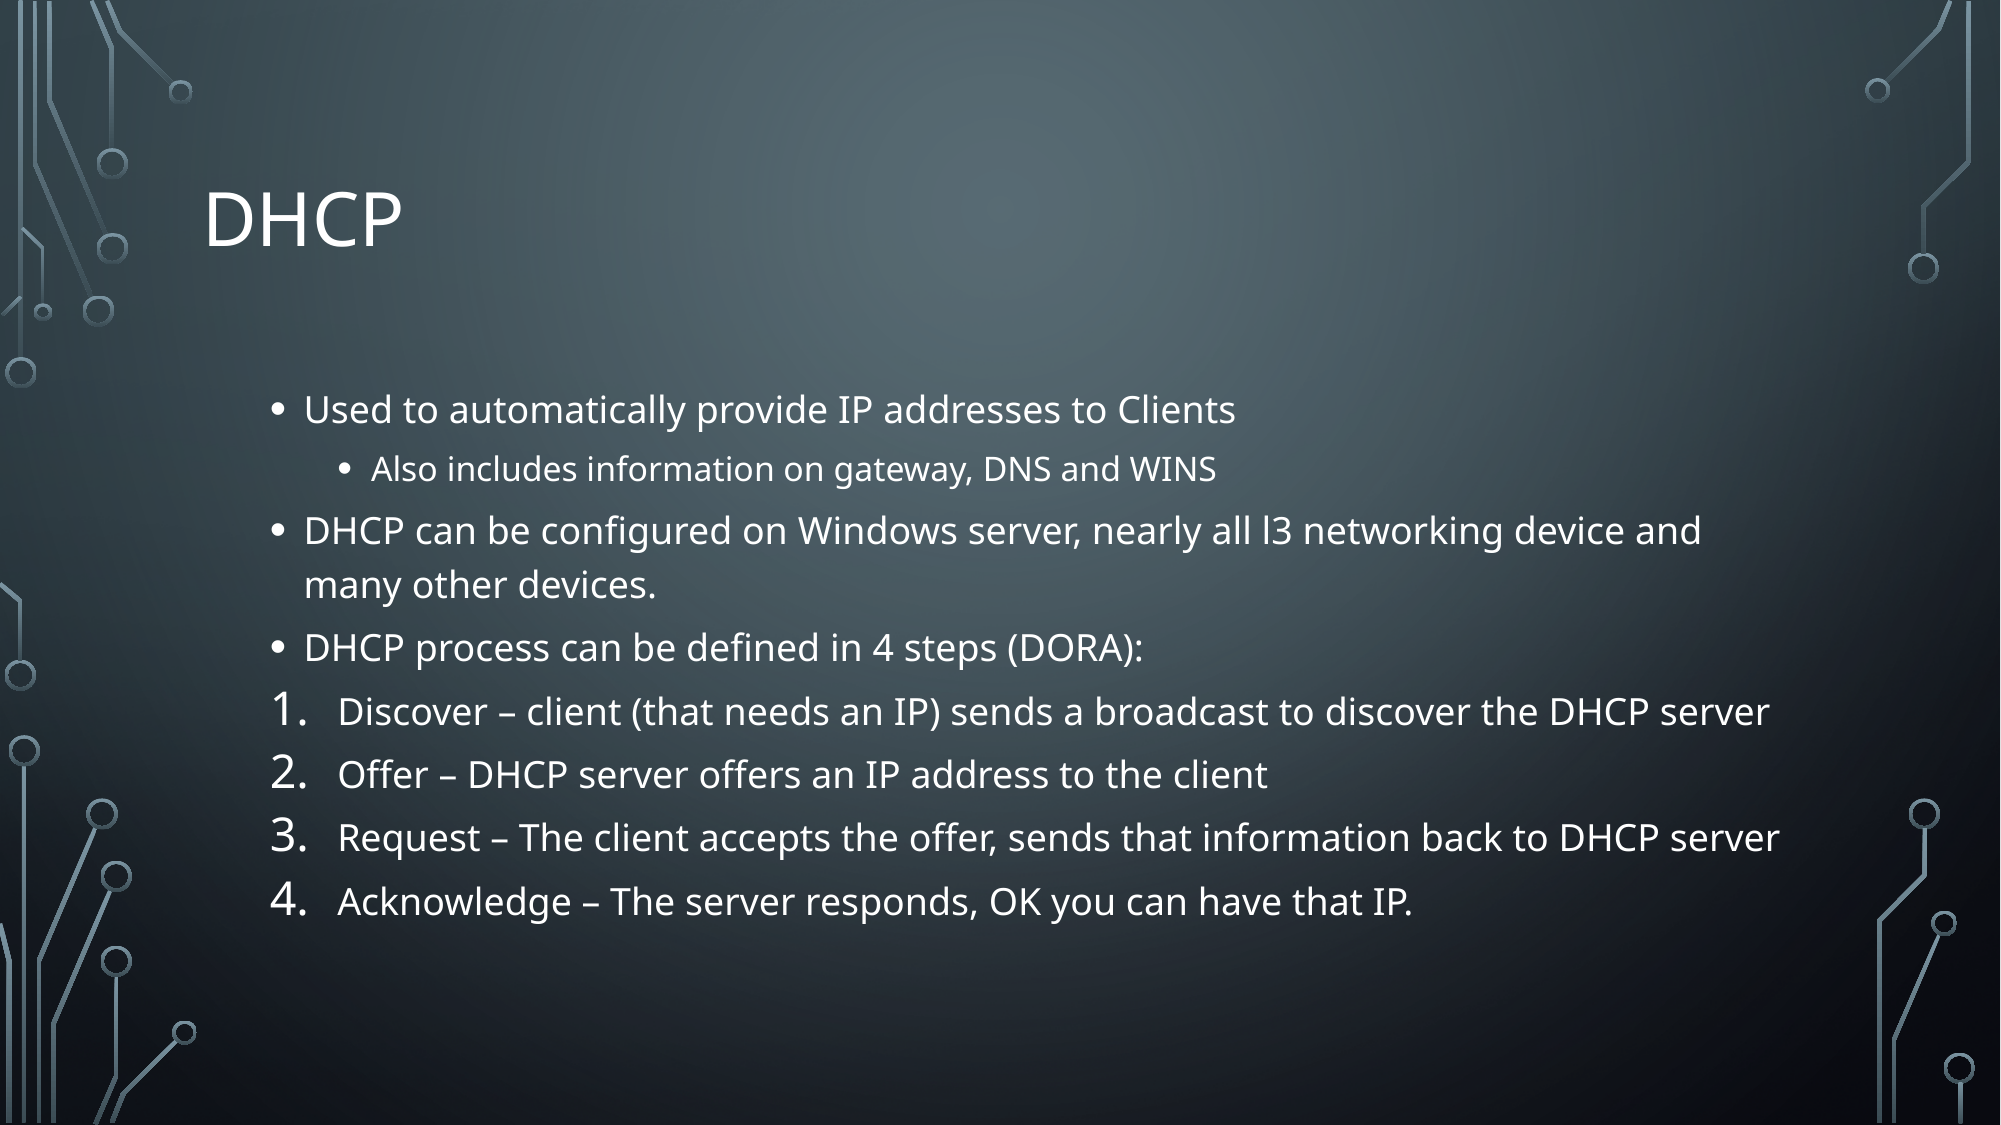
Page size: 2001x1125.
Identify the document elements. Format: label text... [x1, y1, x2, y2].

list Used to automatically provide IP addresses to Clients Also includes information on gateway, DNS and WINS DHCP can be configured on Windows server, nearly all l3 networking device and many other devices. DHCP process can be defined in 4 steps (DORA): Discover – client (that needs an IP) sends a broadcast to discover the DHCP server Offer – DHCP server offers an IP address to the client Request – The client accepts the offer, sends that information back to DHCP server Acknowledge – The server responds, OK you can have that IP. [187, 369, 1813, 950]
title DHCP [187, 101, 1813, 344]
